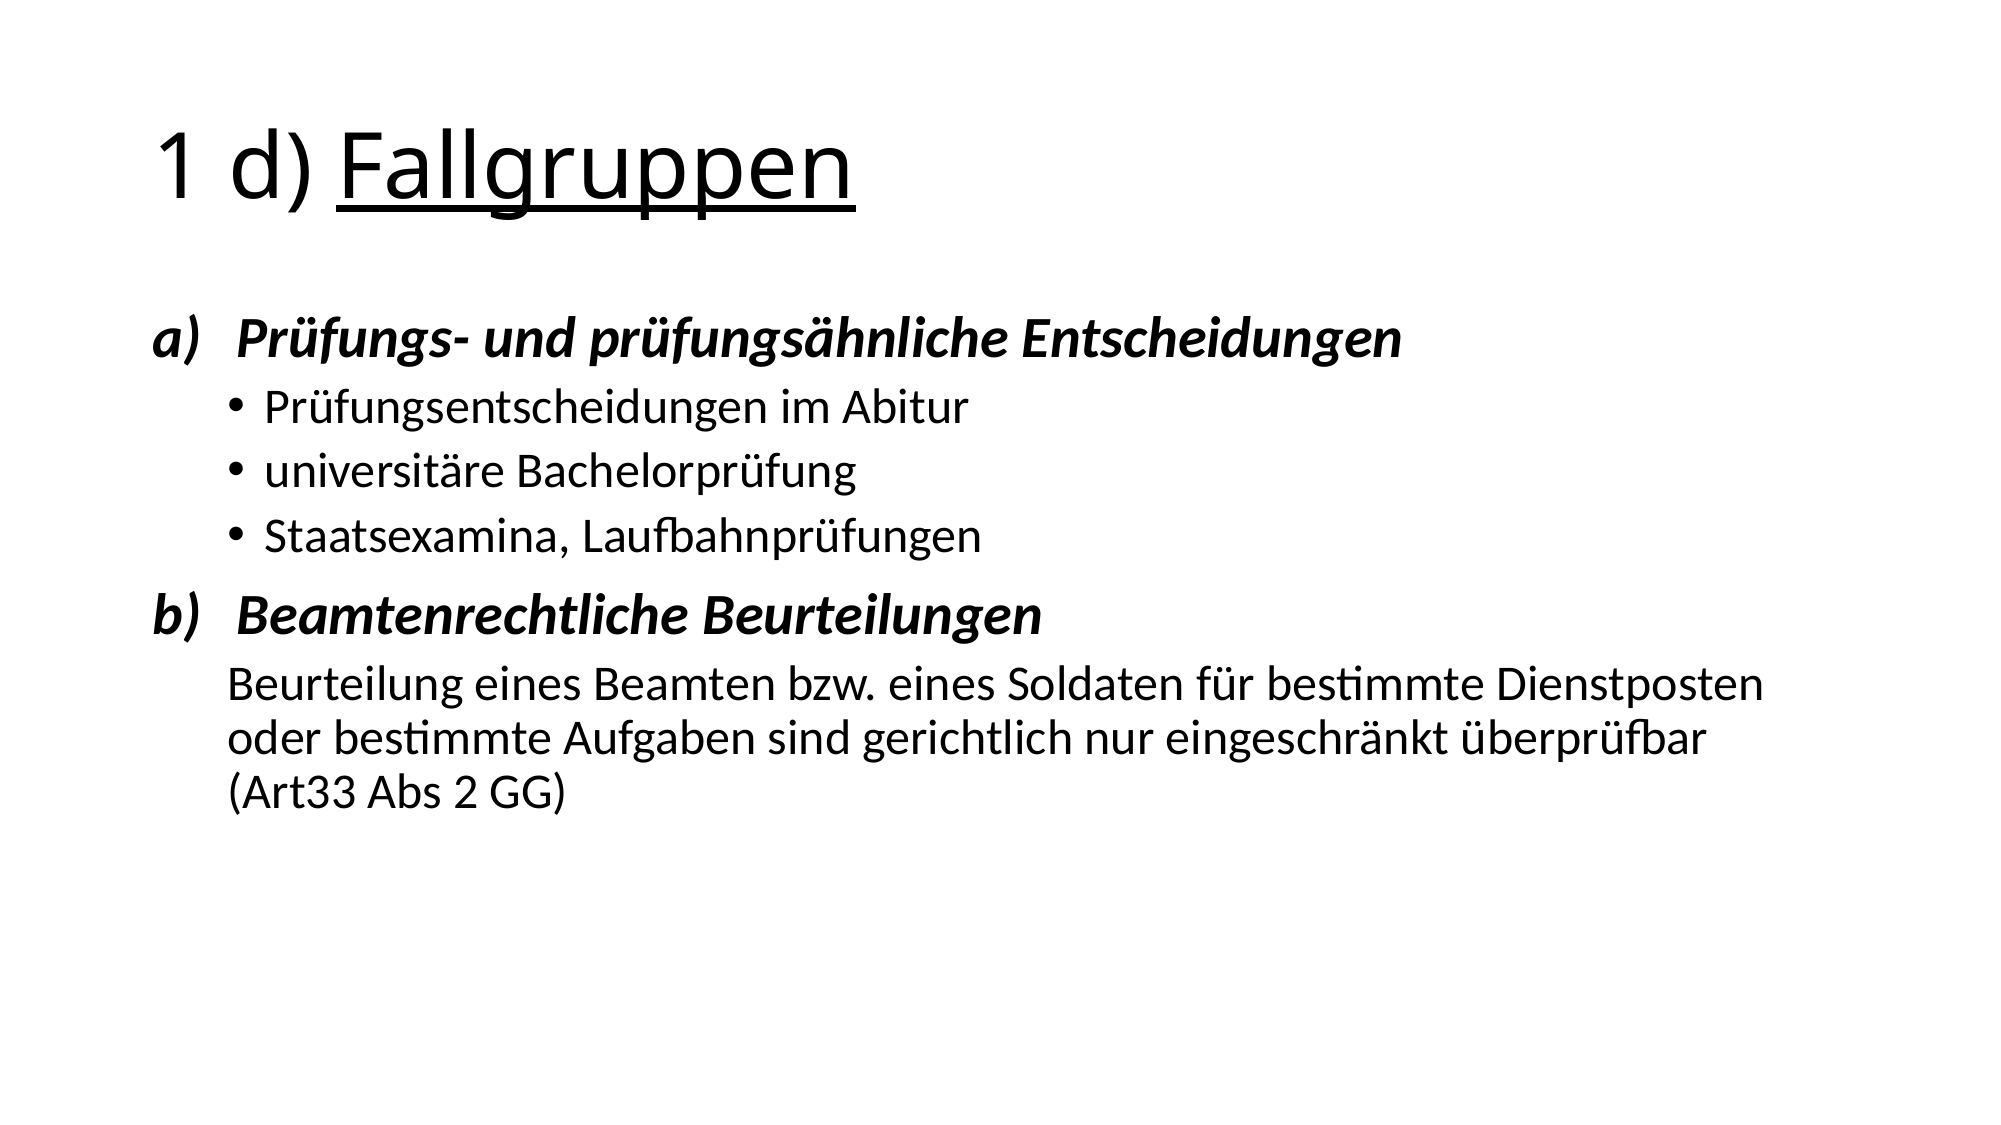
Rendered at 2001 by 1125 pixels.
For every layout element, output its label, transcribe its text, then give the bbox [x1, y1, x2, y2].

list Prüfungs- und prüfungsähnliche Entscheidungen Prüfungsentscheidungen im Abitur universitäre Bachelorprüfung Staatsexamina, Laufbahnprüfungen Beamtenrechtliche Beurteilungen Beurteilung eines Beamten bzw. eines Soldaten für bestimmte Dienstposten oder bestimmte Aufgaben sind gerichtlich nur eingeschränkt überprüfbar (Art33 Abs 2 GG) [137, 299, 1863, 1014]
title 1 d) Fallgruppen [137, 59, 1863, 278]
